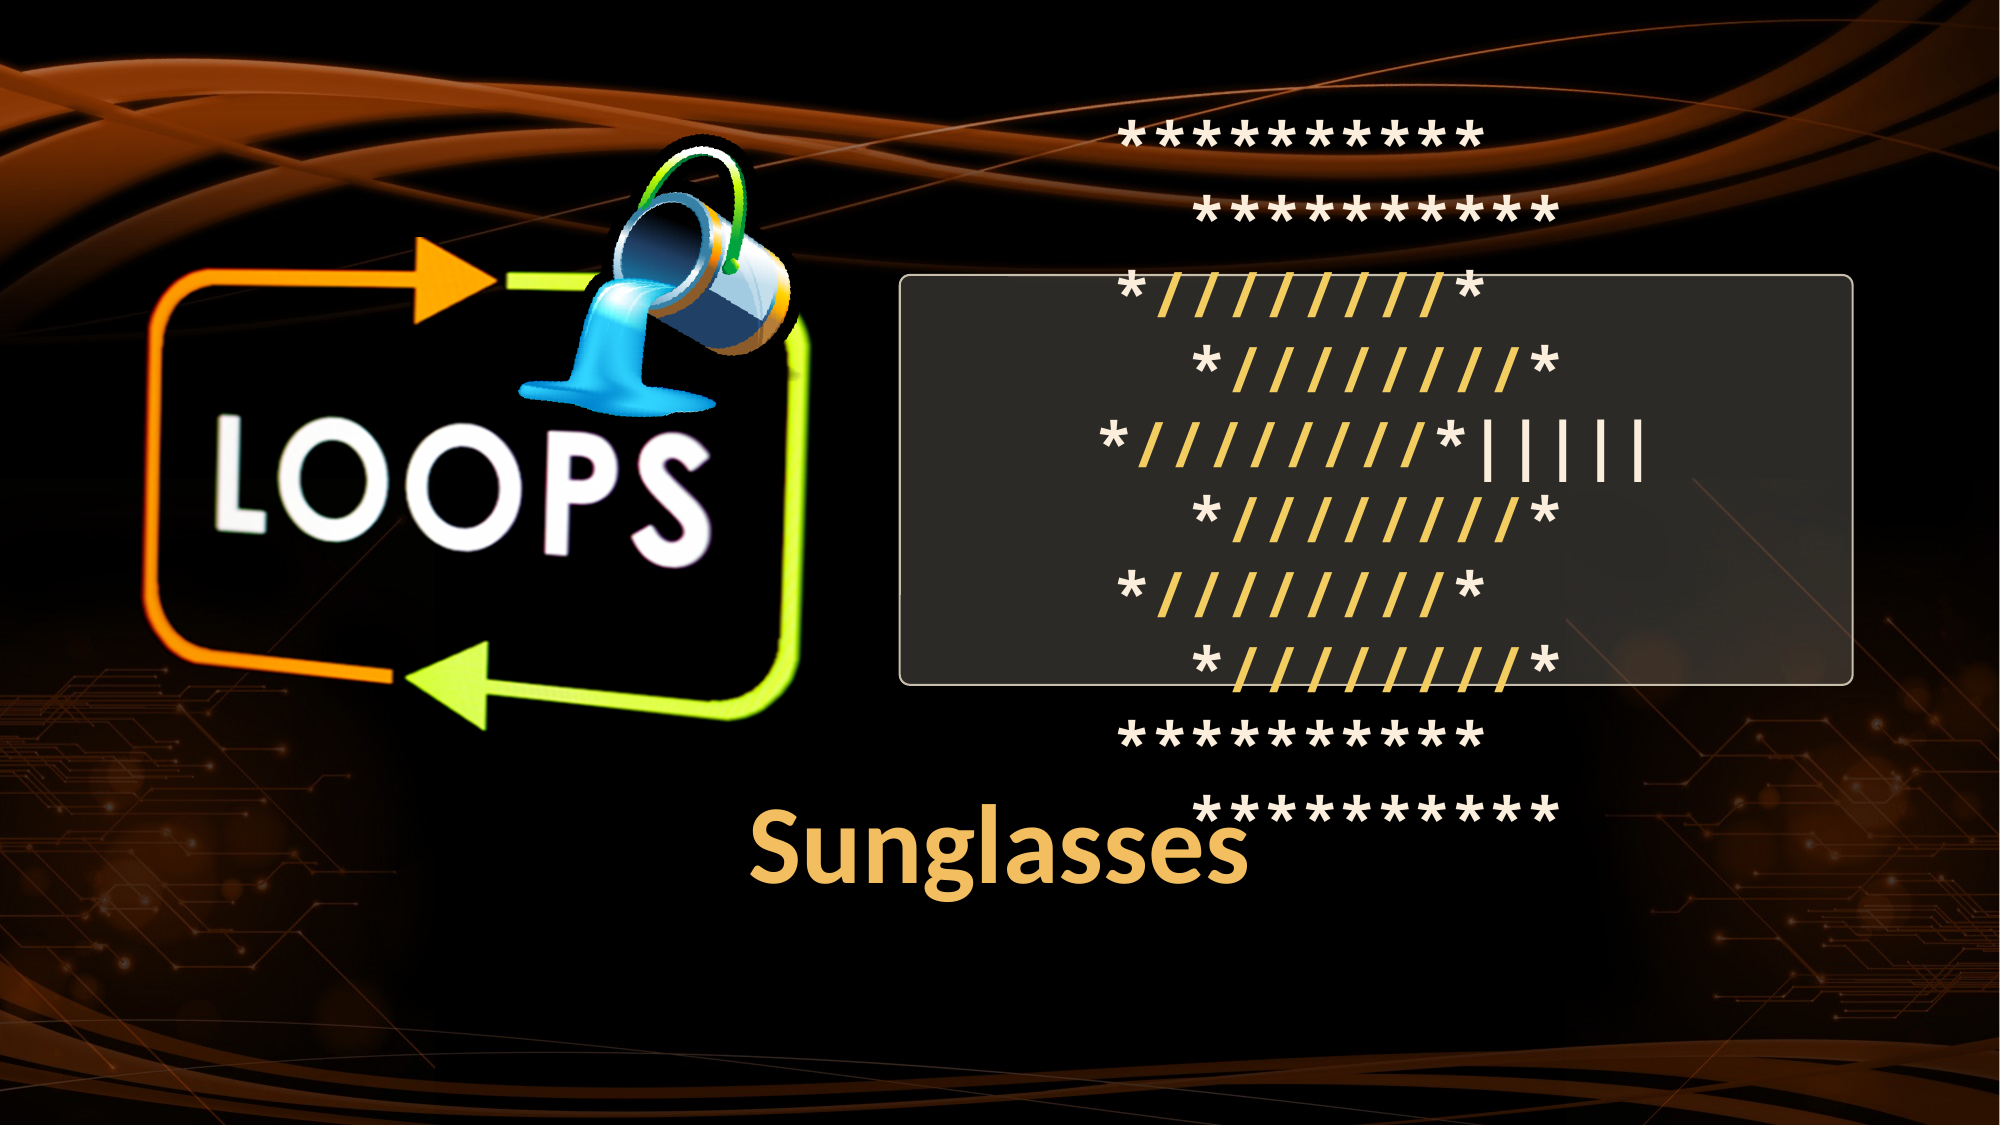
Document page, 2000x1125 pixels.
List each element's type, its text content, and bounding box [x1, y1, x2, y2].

picture [0, 0, 2000, 1125]
title Sunglasses [149, 779, 1850, 914]
text_box ********** ********** *////////* *////////* *////////*|||||*////////* *////////* *////////* ********** ********** [899, 274, 1853, 685]
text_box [137, 108, 848, 738]
